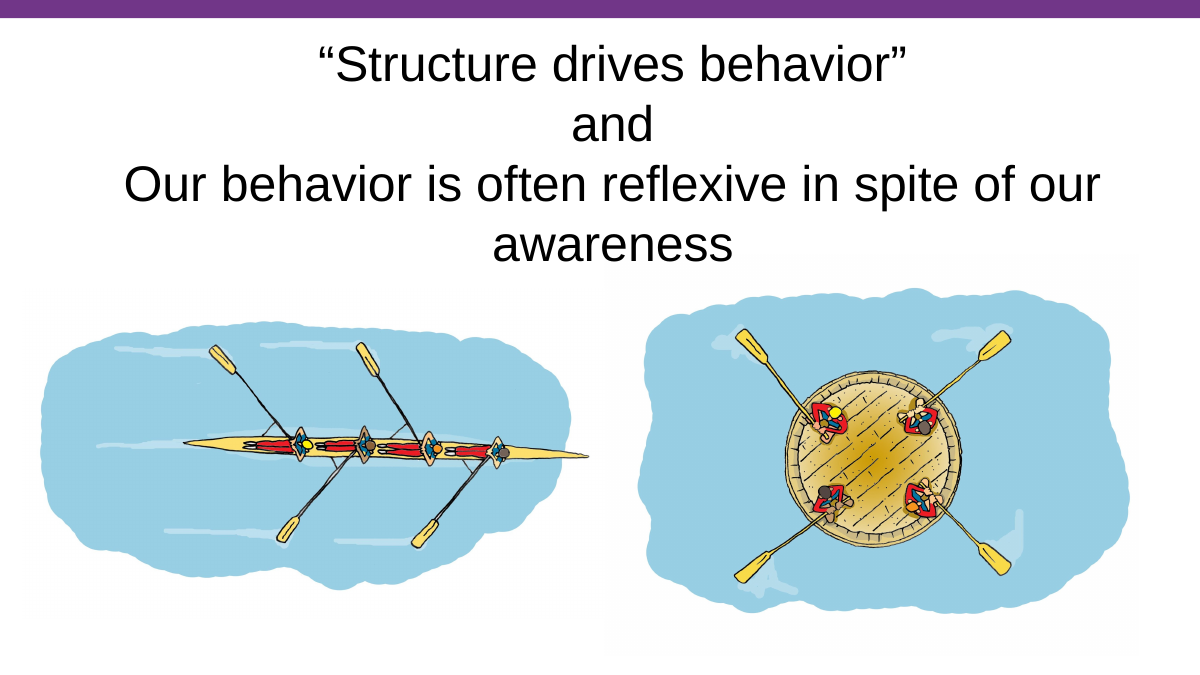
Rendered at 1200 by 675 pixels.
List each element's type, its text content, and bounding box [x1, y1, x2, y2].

title “Structure drives behavior” and Our behavior is often reflexive in spite of our awareness [102, 79, 1123, 224]
picture [21, 254, 1140, 656]
text_box [0, 0, 1200, 19]
